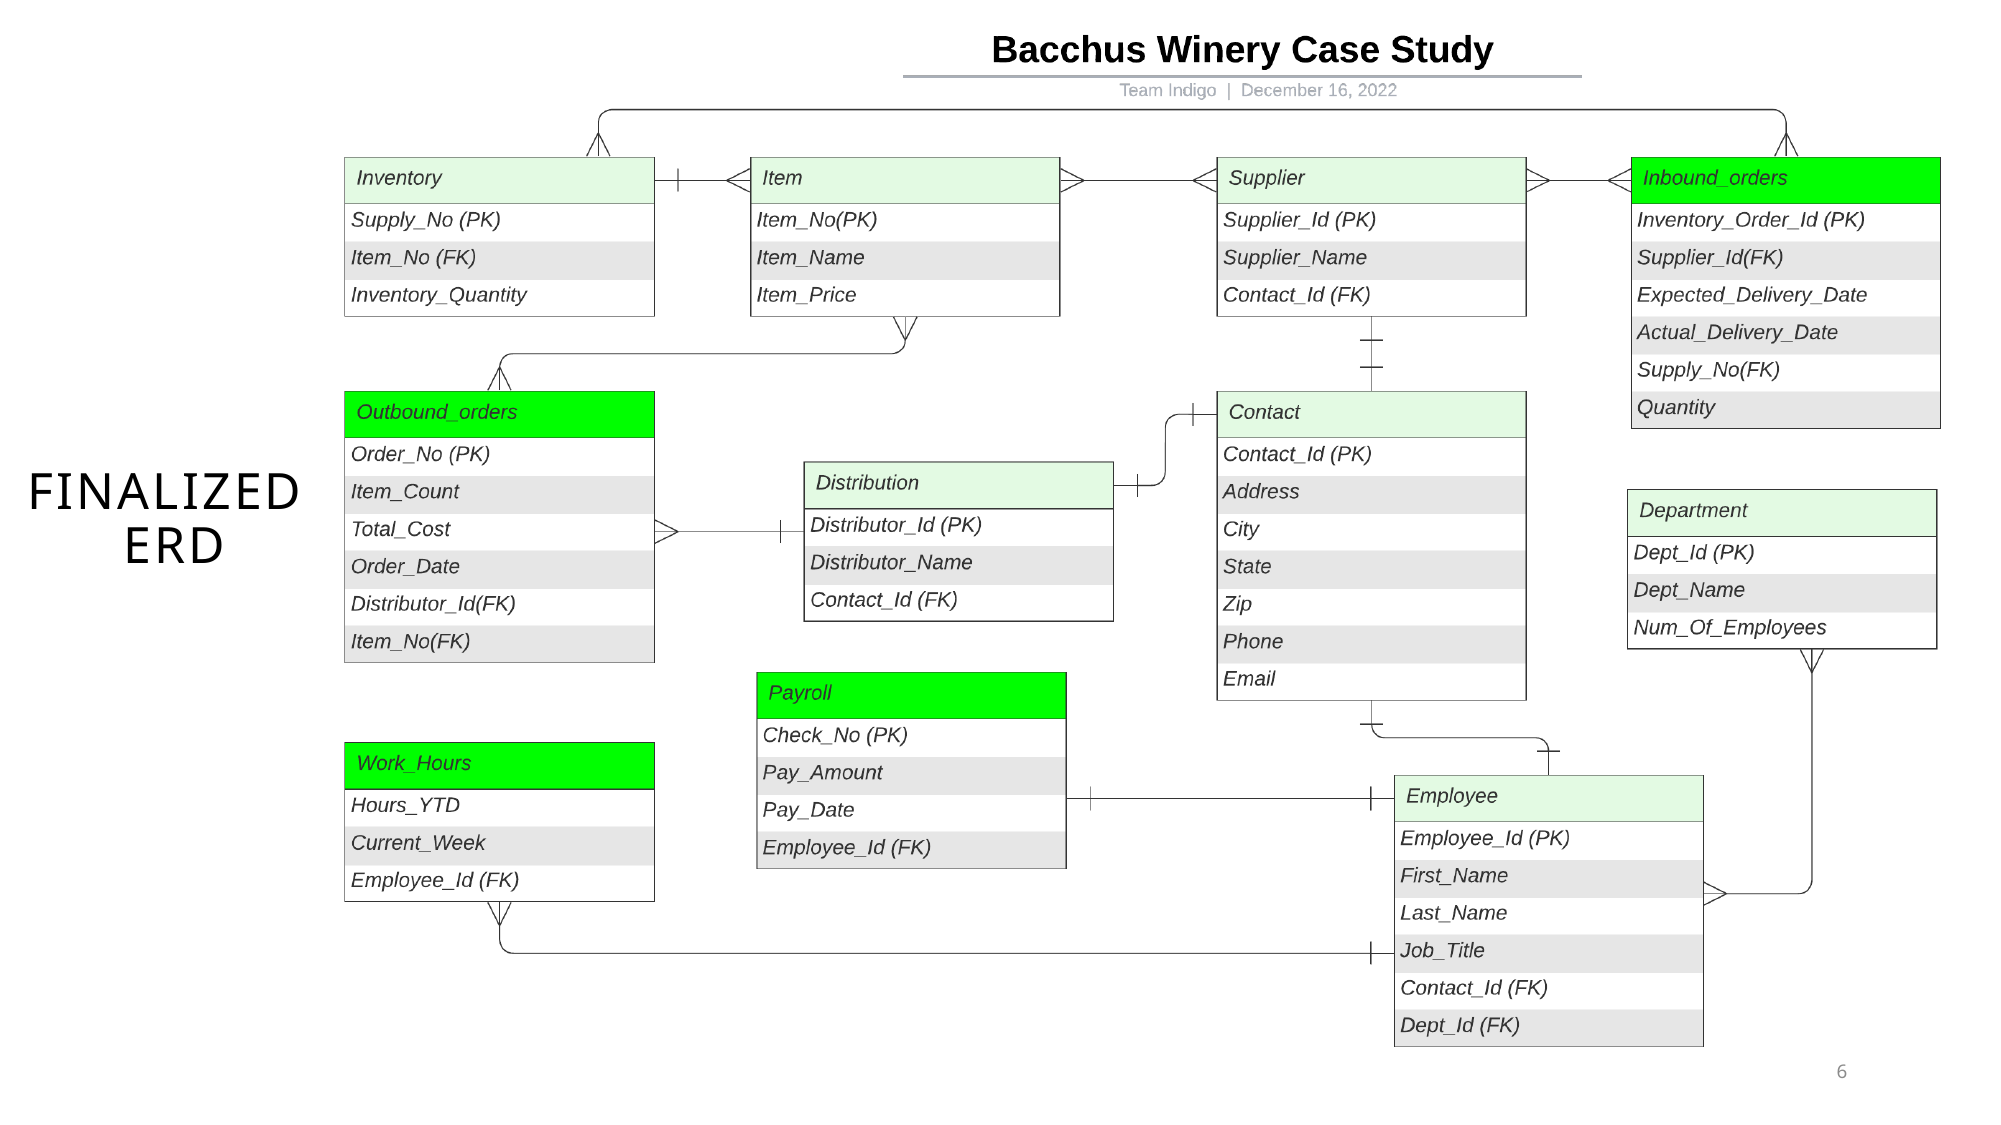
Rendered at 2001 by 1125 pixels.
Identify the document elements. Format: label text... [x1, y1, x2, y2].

picture [228, 0, 2000, 1125]
title Finalized ERD [0, 479, 228, 562]
